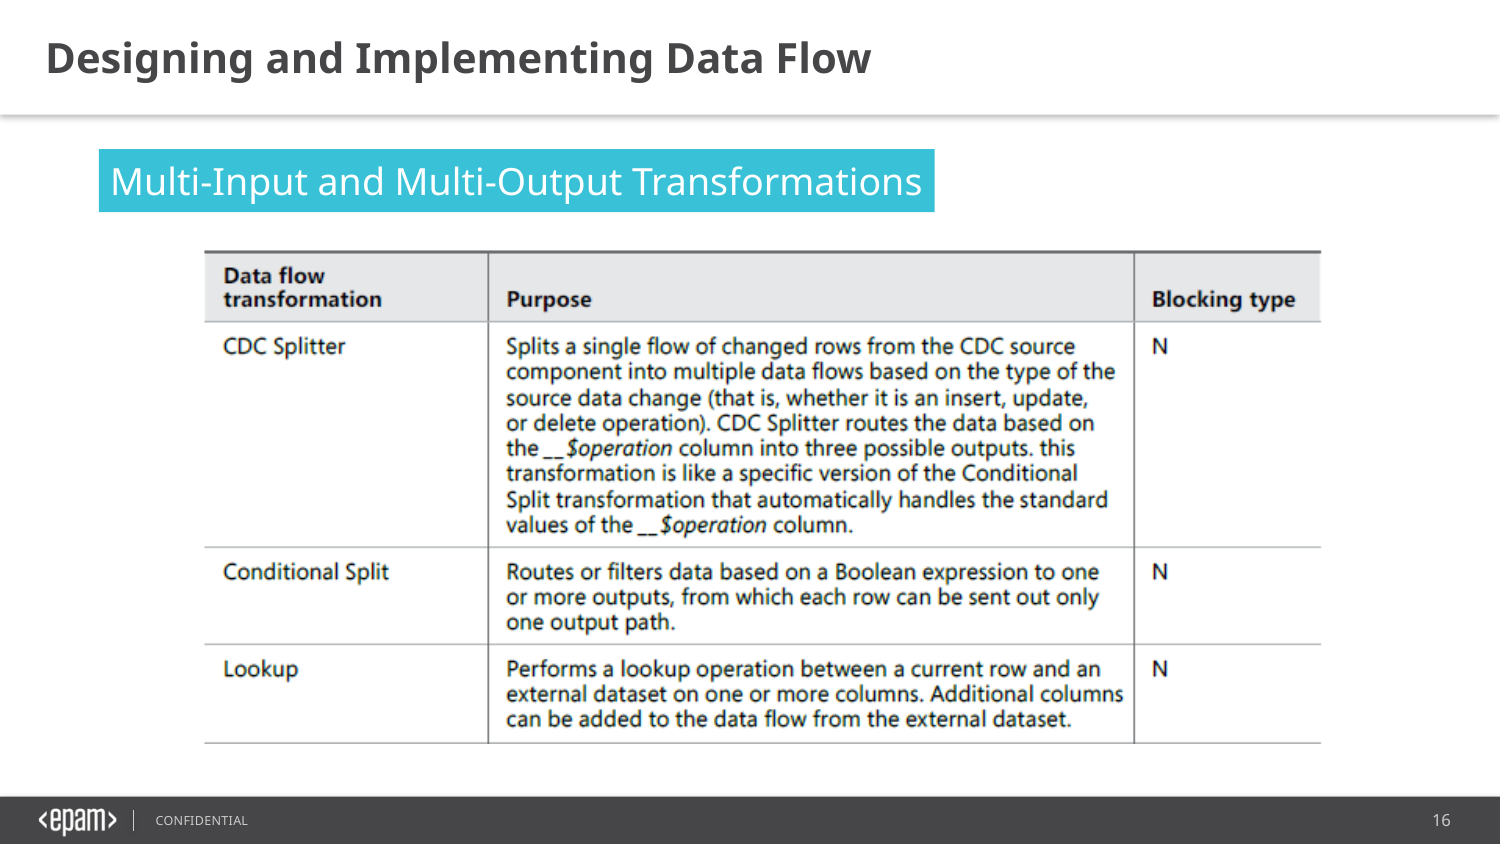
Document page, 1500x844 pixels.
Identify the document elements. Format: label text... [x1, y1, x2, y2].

picture [200, 246, 1337, 744]
list Designing and Implementing Data Flow [0, 0, 1500, 115]
text_box Multi-Input and Multi-Output Transformations [98, 149, 935, 213]
picture [38, 808, 117, 837]
